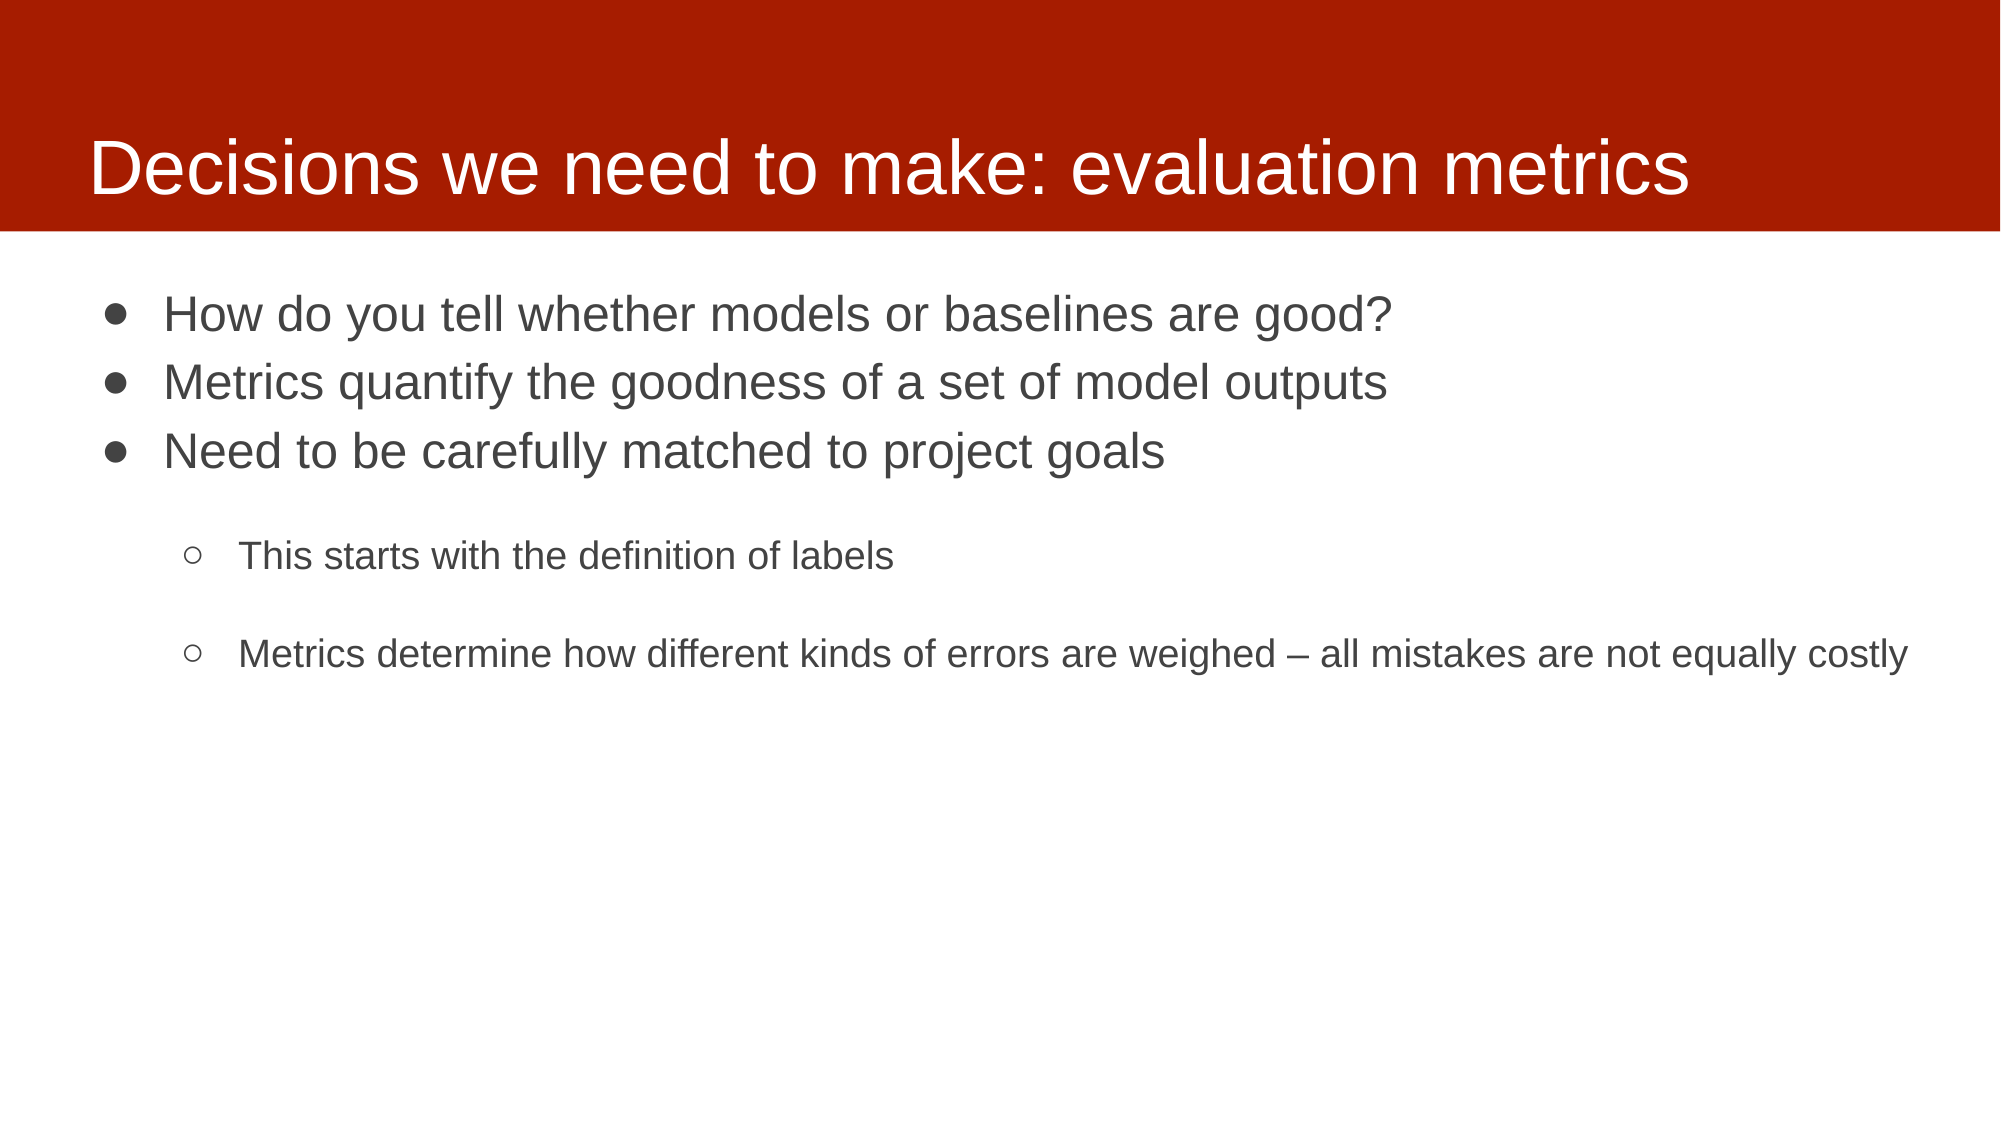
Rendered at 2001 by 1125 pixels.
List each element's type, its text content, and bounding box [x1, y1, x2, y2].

list How do you tell whether models or baselines are good? Metrics quantify the goodness of a set of model outputs Need to be carefully matched to project goals This starts with the definition of labels Metrics determine how different kinds of errors are weighed – all mistakes are not equally costly [68, 252, 1932, 1000]
title Decisions we need to make: evaluation metrics [68, 97, 1932, 223]
